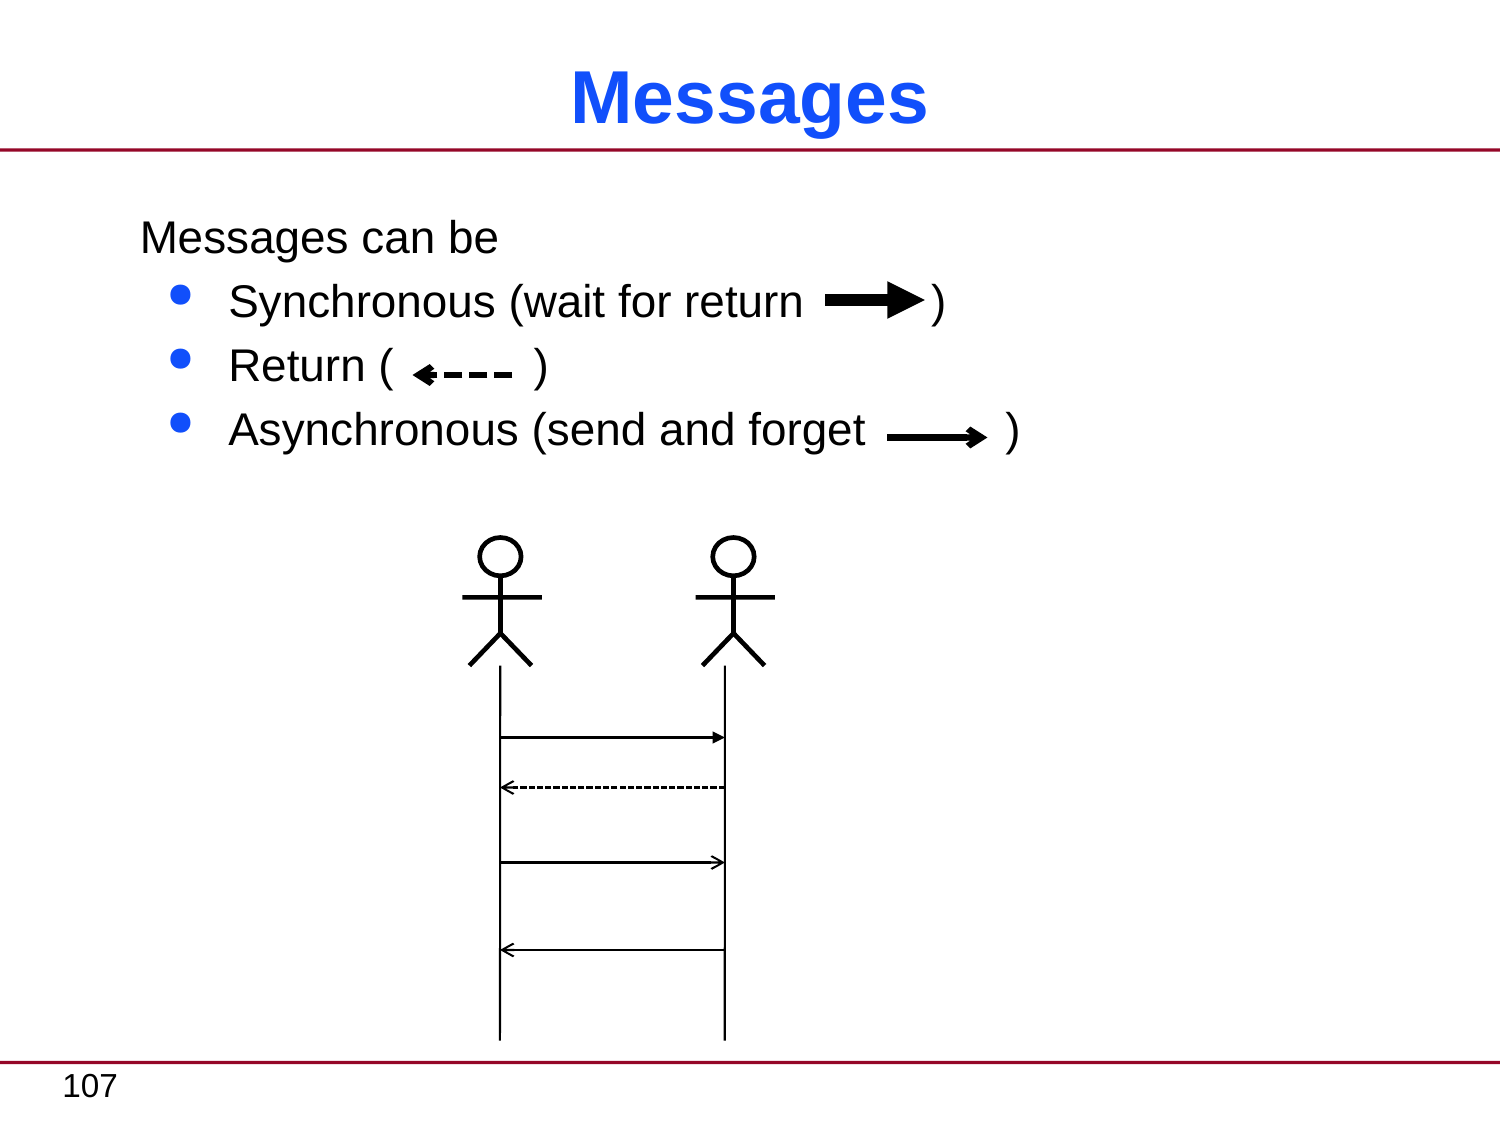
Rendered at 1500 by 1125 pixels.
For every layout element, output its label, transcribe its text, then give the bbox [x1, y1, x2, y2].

list Messages can be Synchronous (wait for return ) Return ( ) Asynchronous (send and forget ) [124, 199, 1451, 1039]
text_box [462, 537, 776, 1041]
title Messages [24, 36, 1476, 151]
